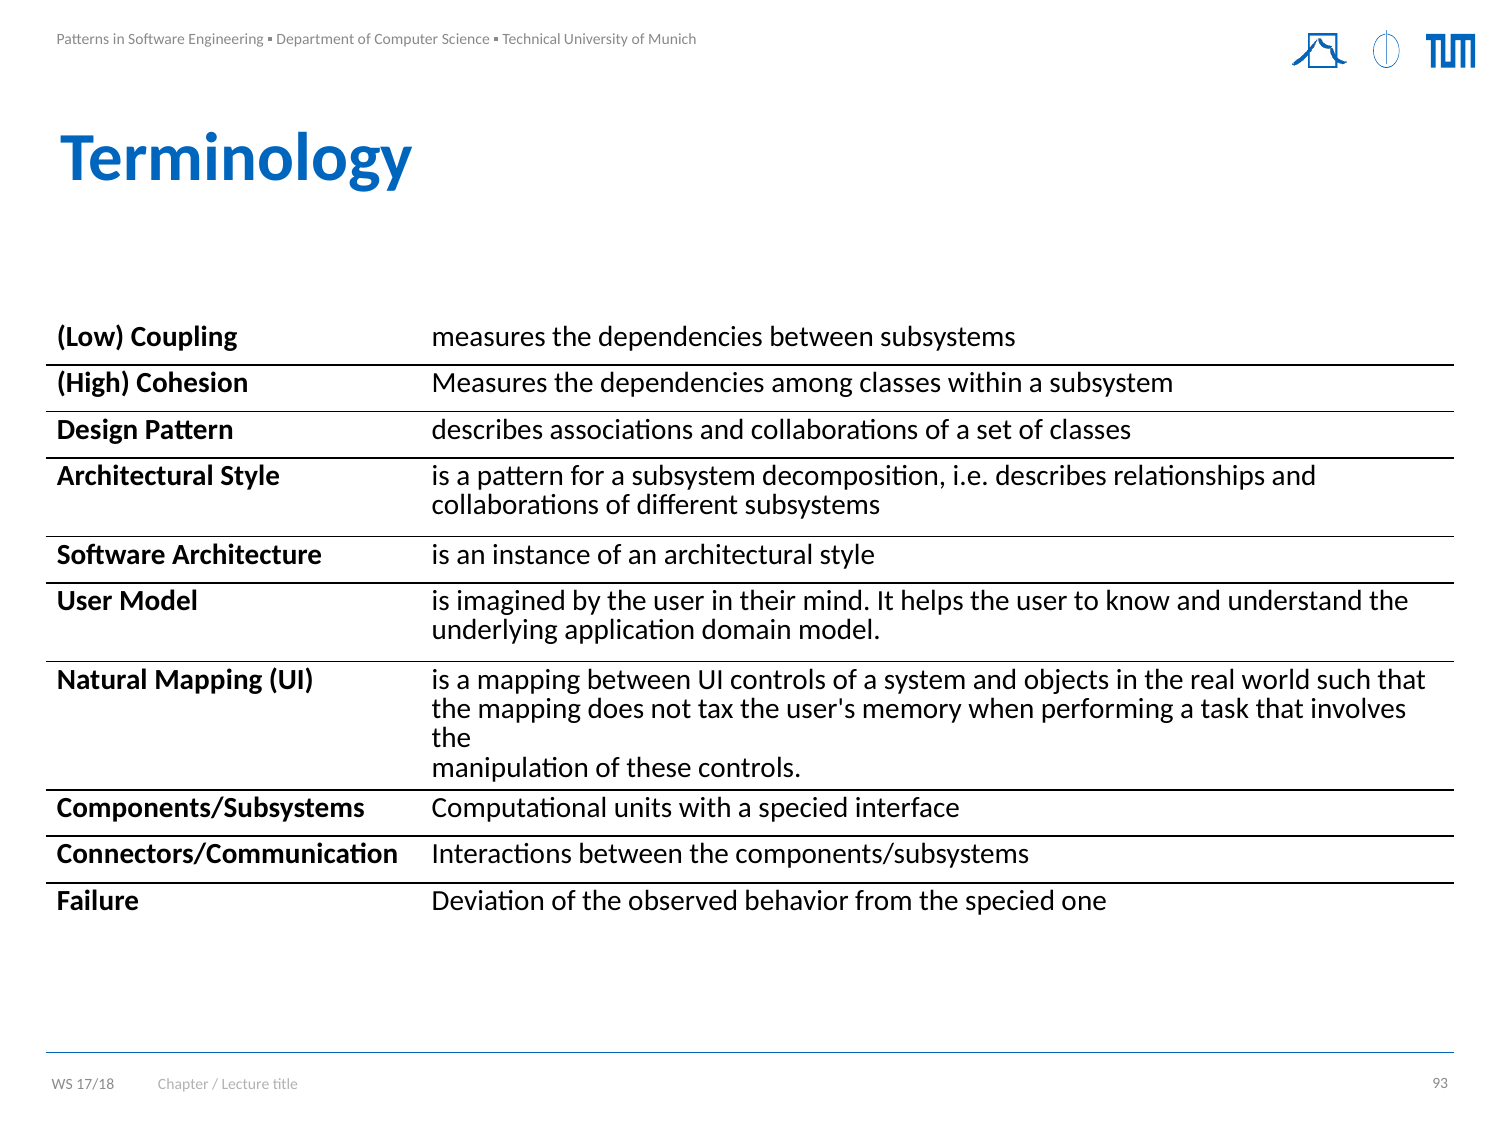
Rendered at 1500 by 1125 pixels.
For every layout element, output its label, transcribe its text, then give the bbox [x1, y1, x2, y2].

table_cell User Model [46, 584, 420, 661]
table_cell Connectors/Communication [46, 837, 420, 882]
slide_number WS 17/18 [45, 1065, 130, 1101]
table_cell is a mapping between UI controls of a system and objects in the real world such that the mapping does not tax the user's memory when performing a task that involves the manipulation of these controls. [420, 662, 1454, 789]
table_header (Low) Coupling [46, 319, 420, 364]
table_cell Computational units with a specied interface [420, 791, 1454, 835]
table_cell Interactions between the components/subsystems [420, 837, 1454, 882]
table_cell is an instance of an architectural style [420, 537, 1454, 582]
table_cell Software Architecture [46, 537, 420, 582]
table_header measures the dependencies between subsystems [420, 319, 1454, 364]
table_cell (High) Cohesion [46, 366, 420, 411]
table_cell Architectural Style [46, 459, 420, 536]
table_cell describes associations and collaborations of a set of classes [420, 412, 1454, 457]
table_cell Deviation of the observed behavior from the specied one [420, 884, 1454, 929]
table_cell Measures the dependencies among classes within a subsystem [420, 366, 1454, 411]
picture [1292, 33, 1347, 68]
footer Chapter / Lecture title [142, 1065, 1112, 1101]
table_cell Components/Subsystems [46, 791, 420, 835]
table_cell Failure [46, 884, 420, 929]
table_cell Natural Mapping (UI) [46, 662, 420, 789]
slide_number 93 [1387, 1065, 1455, 1101]
table_cell is imagined by the user in their mind. It helps the user to know and understand the underlying application domain model. [420, 584, 1454, 661]
table_cell Design Pattern [46, 412, 420, 457]
title Terminology [45, 102, 1455, 214]
table_cell is a pattern for a subsystem decomposition, i.e. describes relationships and collaborations of different subsystems [420, 459, 1454, 536]
